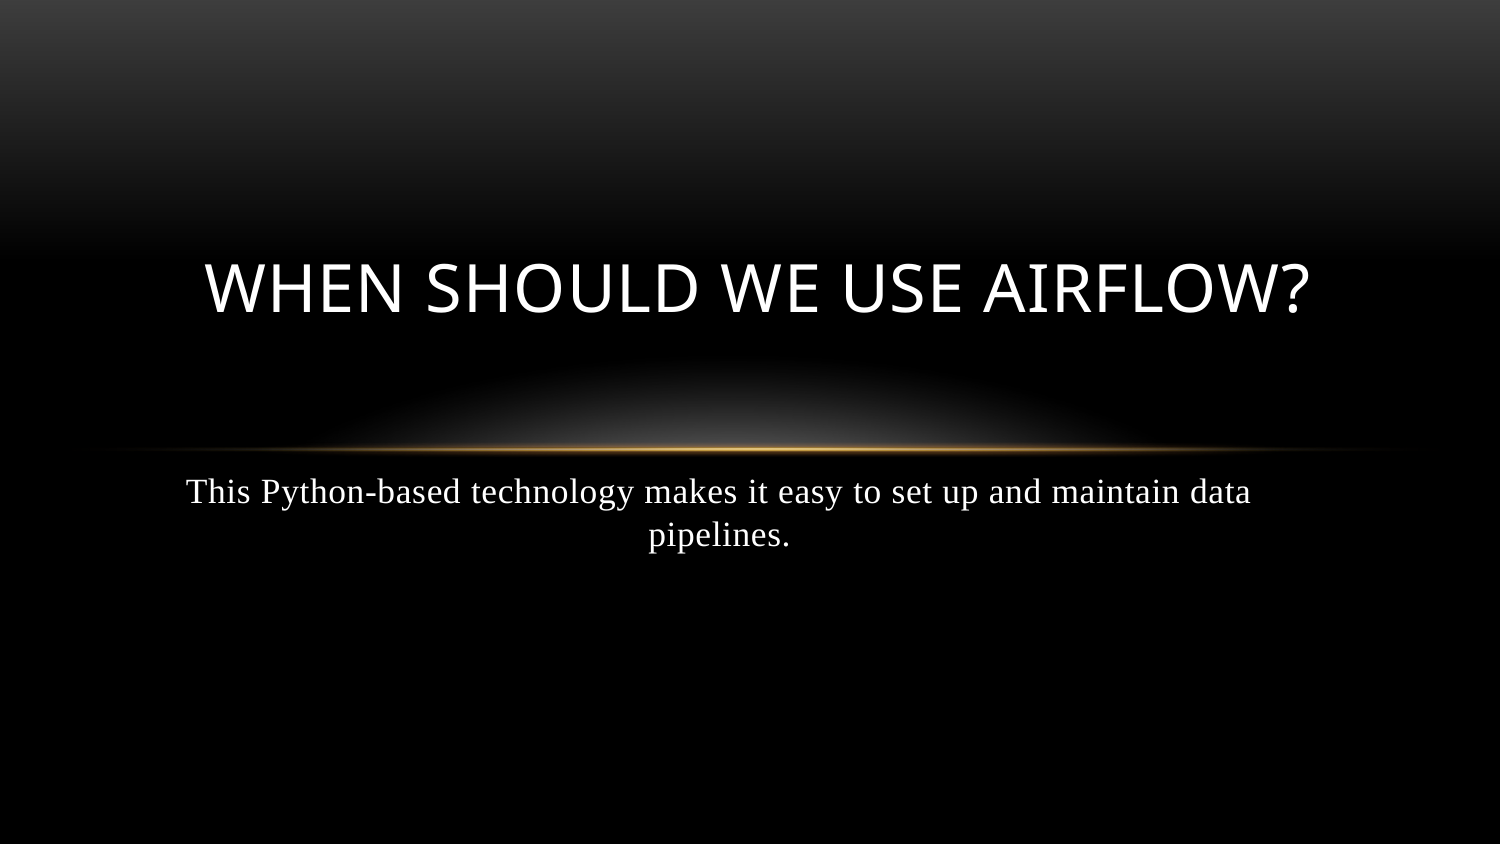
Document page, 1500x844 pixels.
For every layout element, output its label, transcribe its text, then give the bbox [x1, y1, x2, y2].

title WHEN SHOULD WE USE AIRFLOW? [117, 151, 1381, 342]
subtitle This Python-based technology makes it easy to set up and maintain data pipelines. [151, 453, 1288, 679]
picture [0, 0, 1500, 563]
